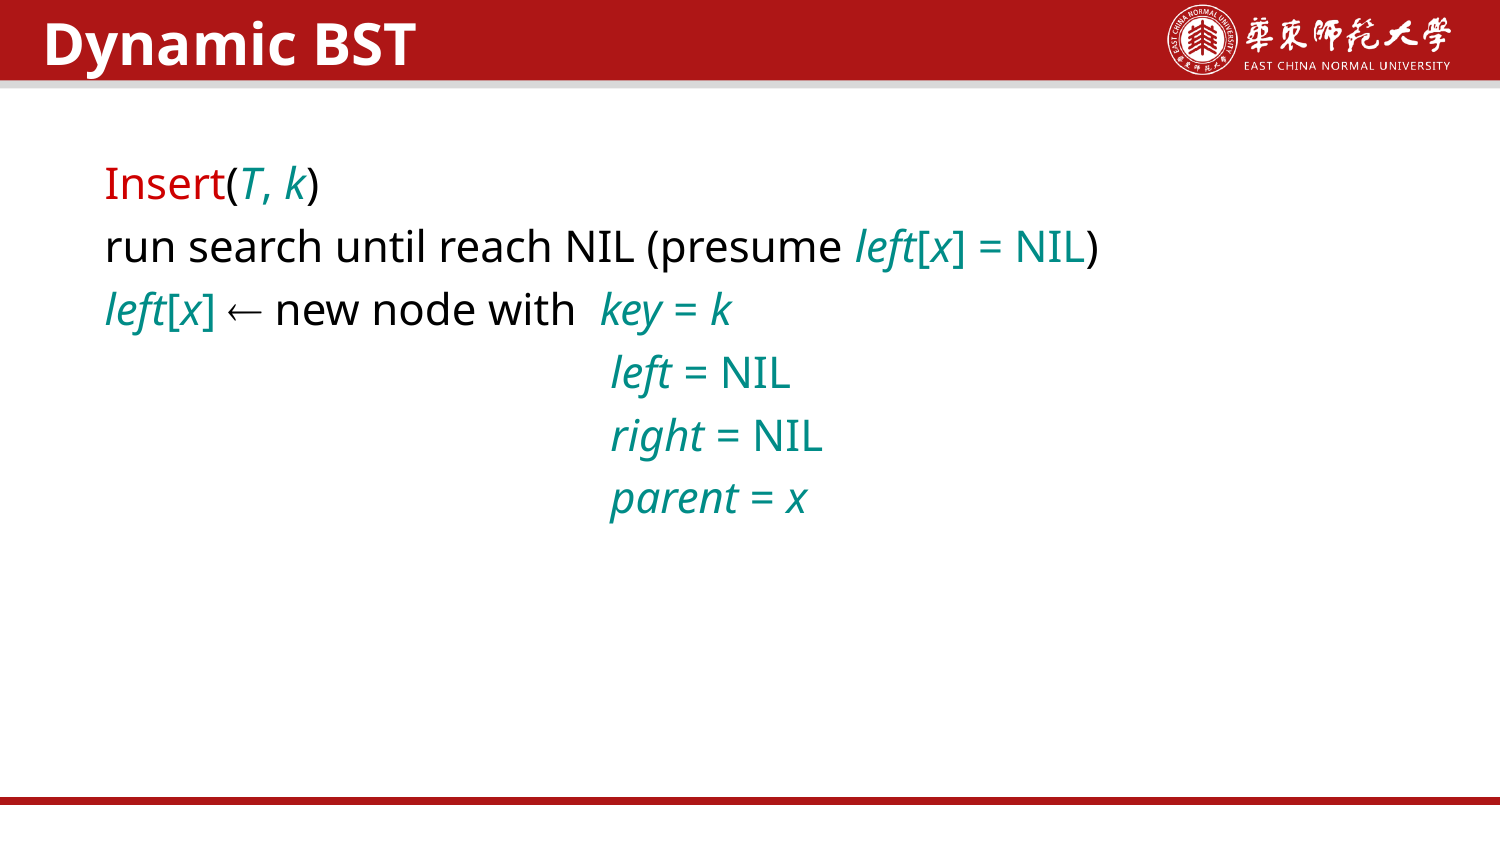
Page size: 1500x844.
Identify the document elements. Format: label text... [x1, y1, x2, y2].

text_box Insert(T, k) run search until reach NIL (presume left[x] = NIL) left[x]  new node with key = k left = NIL right = NIL parent = x [89, 154, 1384, 690]
text_box Dynamic BST [31, 9, 1178, 98]
slide_number [1059, 782, 1397, 827]
picture [1113, 0, 1500, 165]
